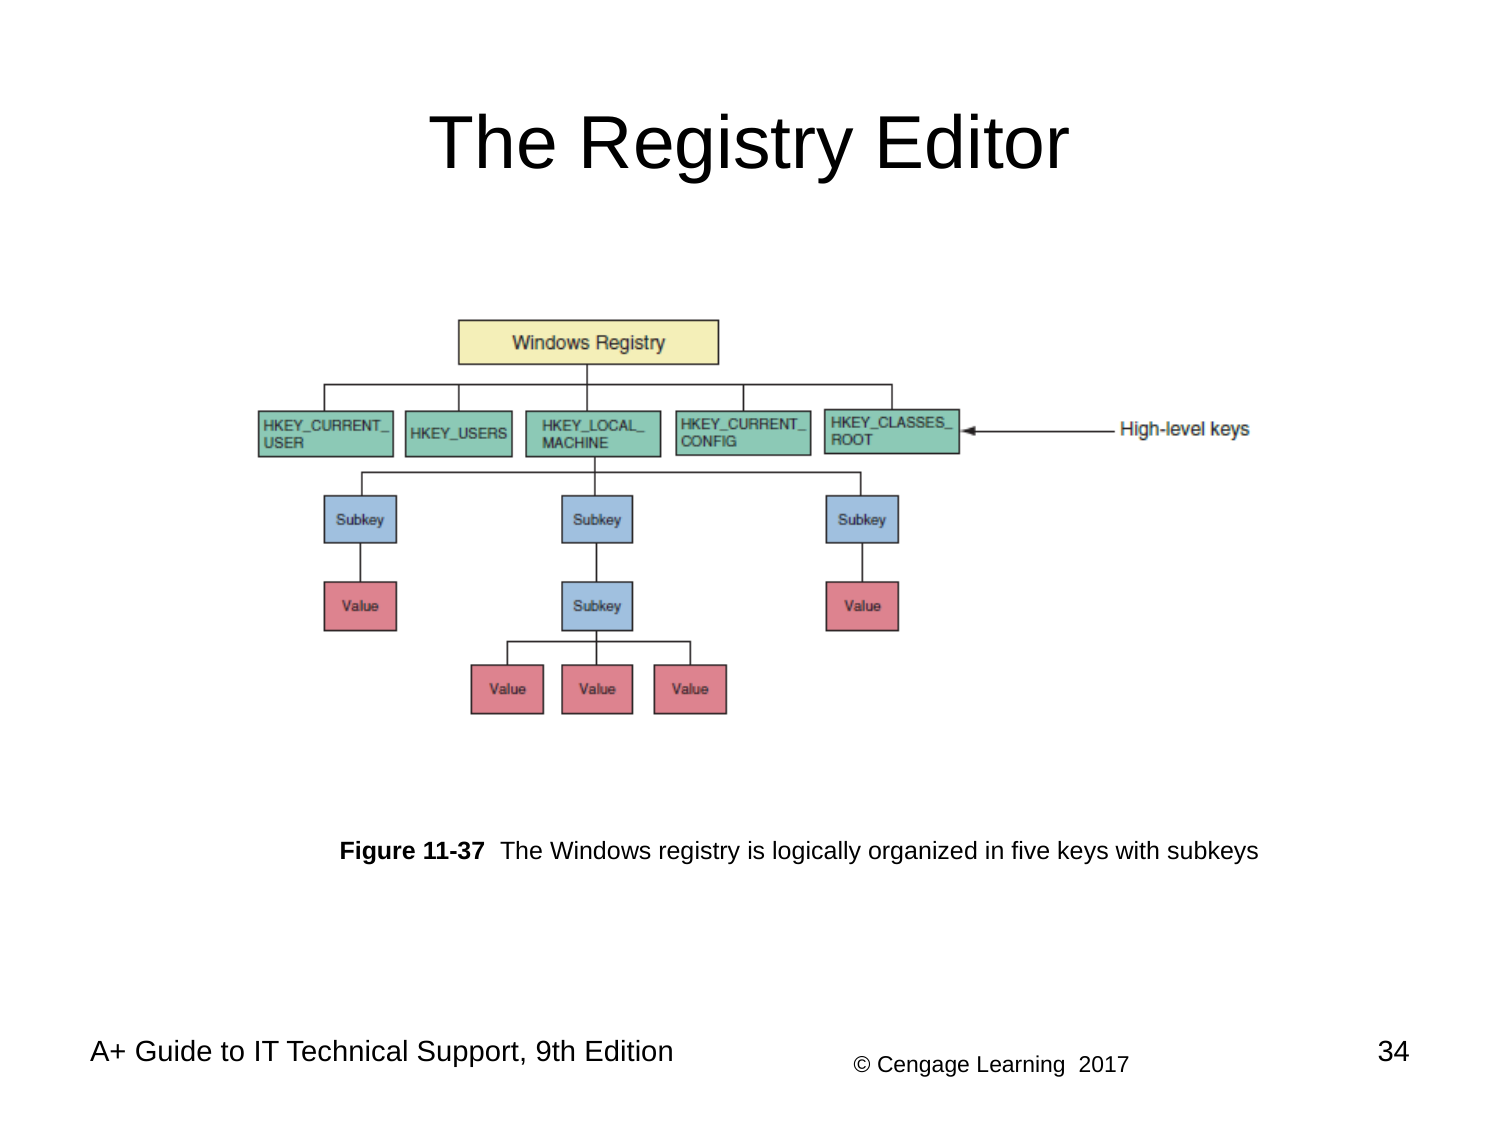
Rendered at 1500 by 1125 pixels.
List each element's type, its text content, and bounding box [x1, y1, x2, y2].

slide_number 34 [1262, 1024, 1426, 1103]
title The Registry Editor [75, 45, 1425, 233]
text_box Figure 11-37 The Windows registry is logically organized in five keys with subkeys [324, 826, 1288, 872]
footer A+ Guide to IT Technical Support, 9th Edition [74, 1024, 738, 1103]
picture [241, 312, 1259, 721]
